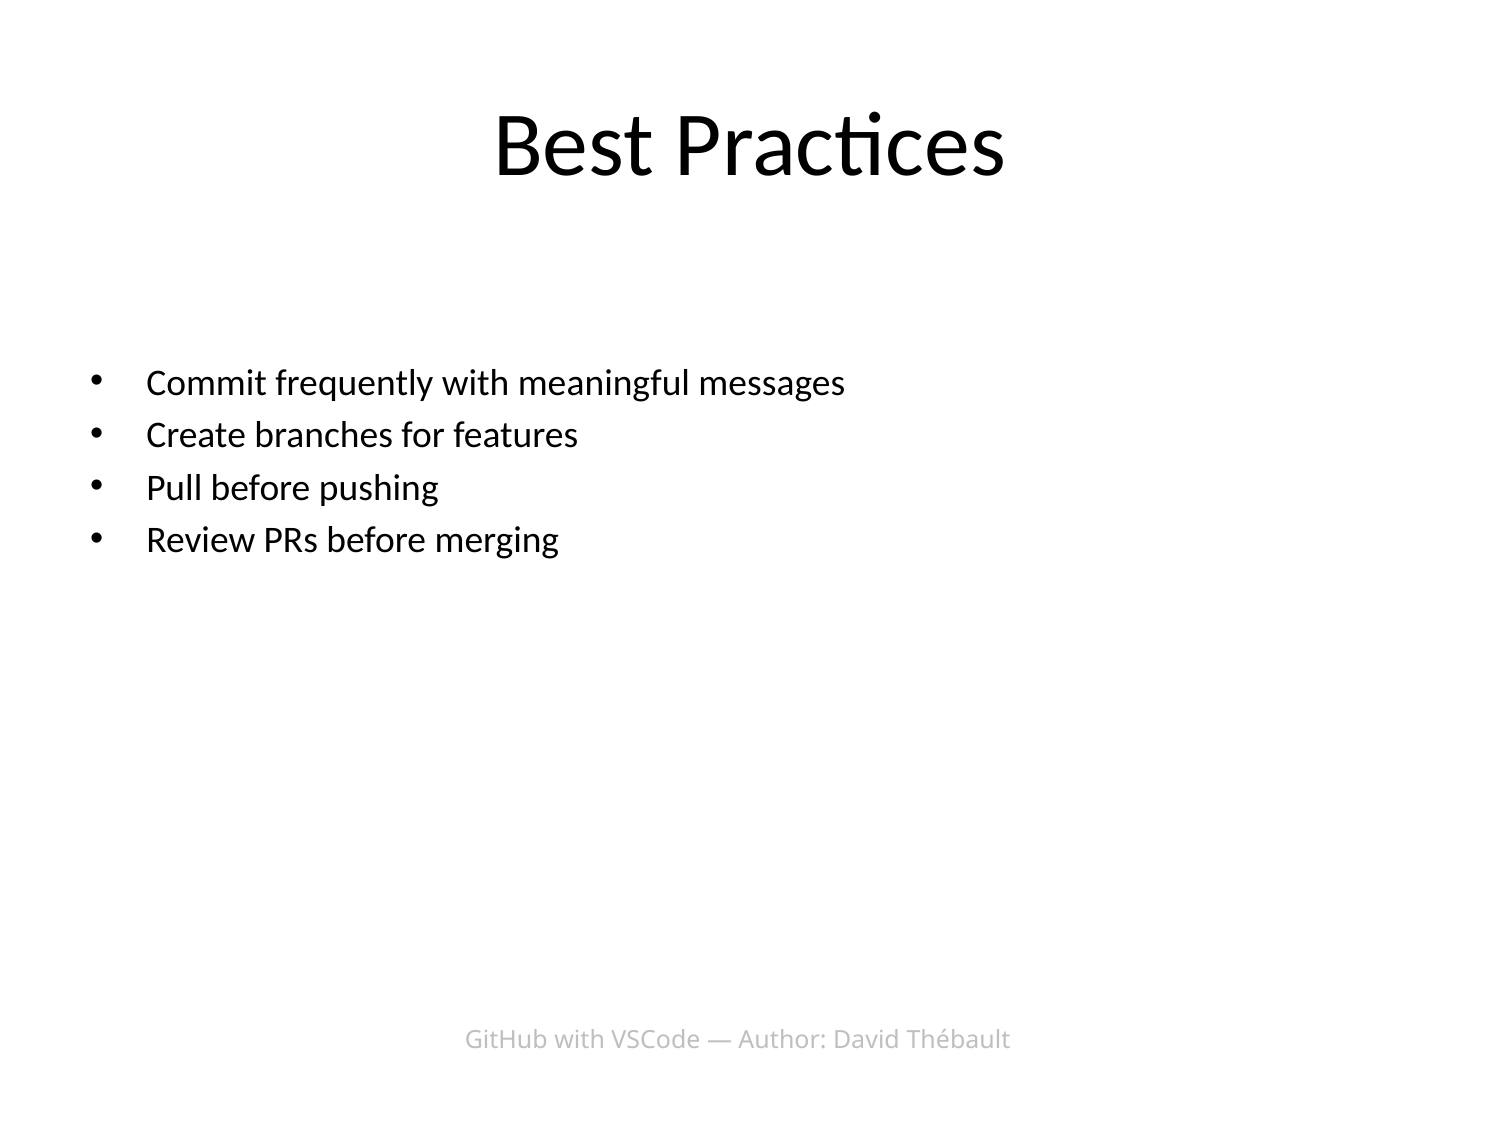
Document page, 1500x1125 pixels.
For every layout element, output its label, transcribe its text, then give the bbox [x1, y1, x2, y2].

text_box GitHub with VSCode — Author: David Thébault [450, 1015, 1027, 1061]
title Best Practices [75, 45, 1425, 233]
list Commit frequently with meaningful messages Create branches for features Pull before pushing Review PRs before merging [75, 262, 1425, 1005]
